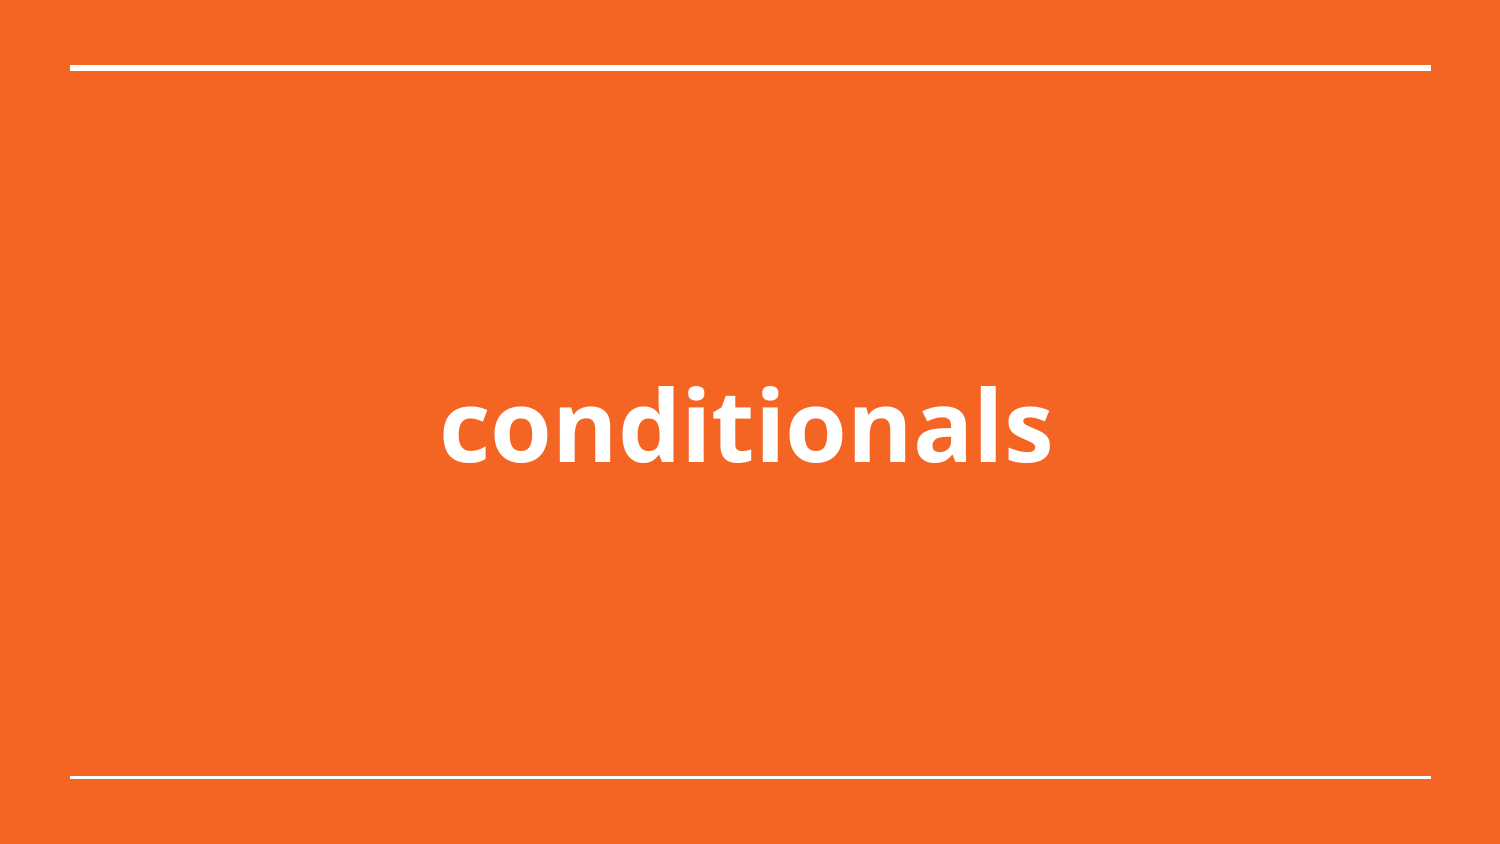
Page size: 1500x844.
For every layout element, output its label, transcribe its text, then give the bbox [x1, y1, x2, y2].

title conditionals [66, 296, 1428, 550]
